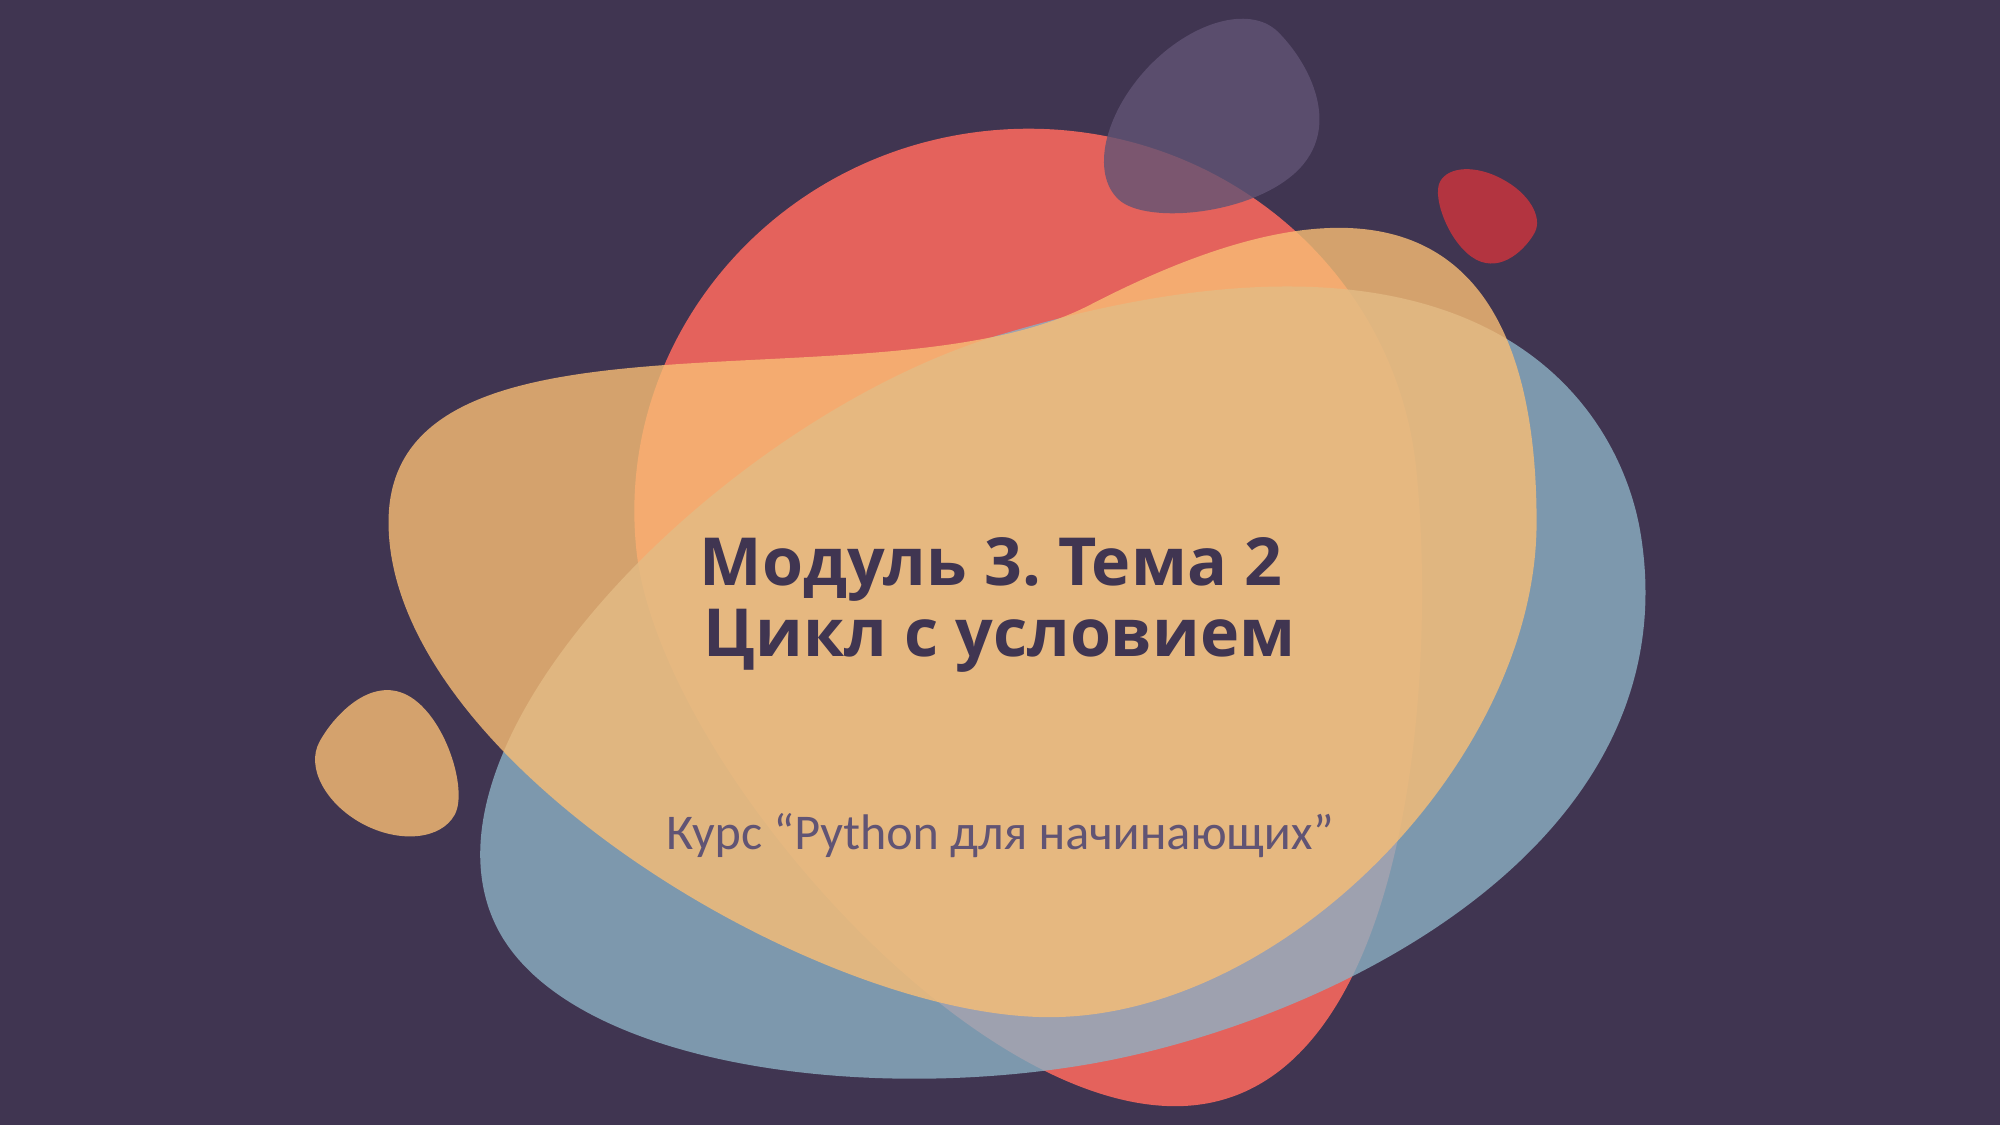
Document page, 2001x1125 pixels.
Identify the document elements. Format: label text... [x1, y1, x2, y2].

subtitle Курс “Python для начинающих” [518, 799, 1482, 1071]
title Модуль 3. Тема 2 Цикл с условием [336, 446, 1664, 679]
